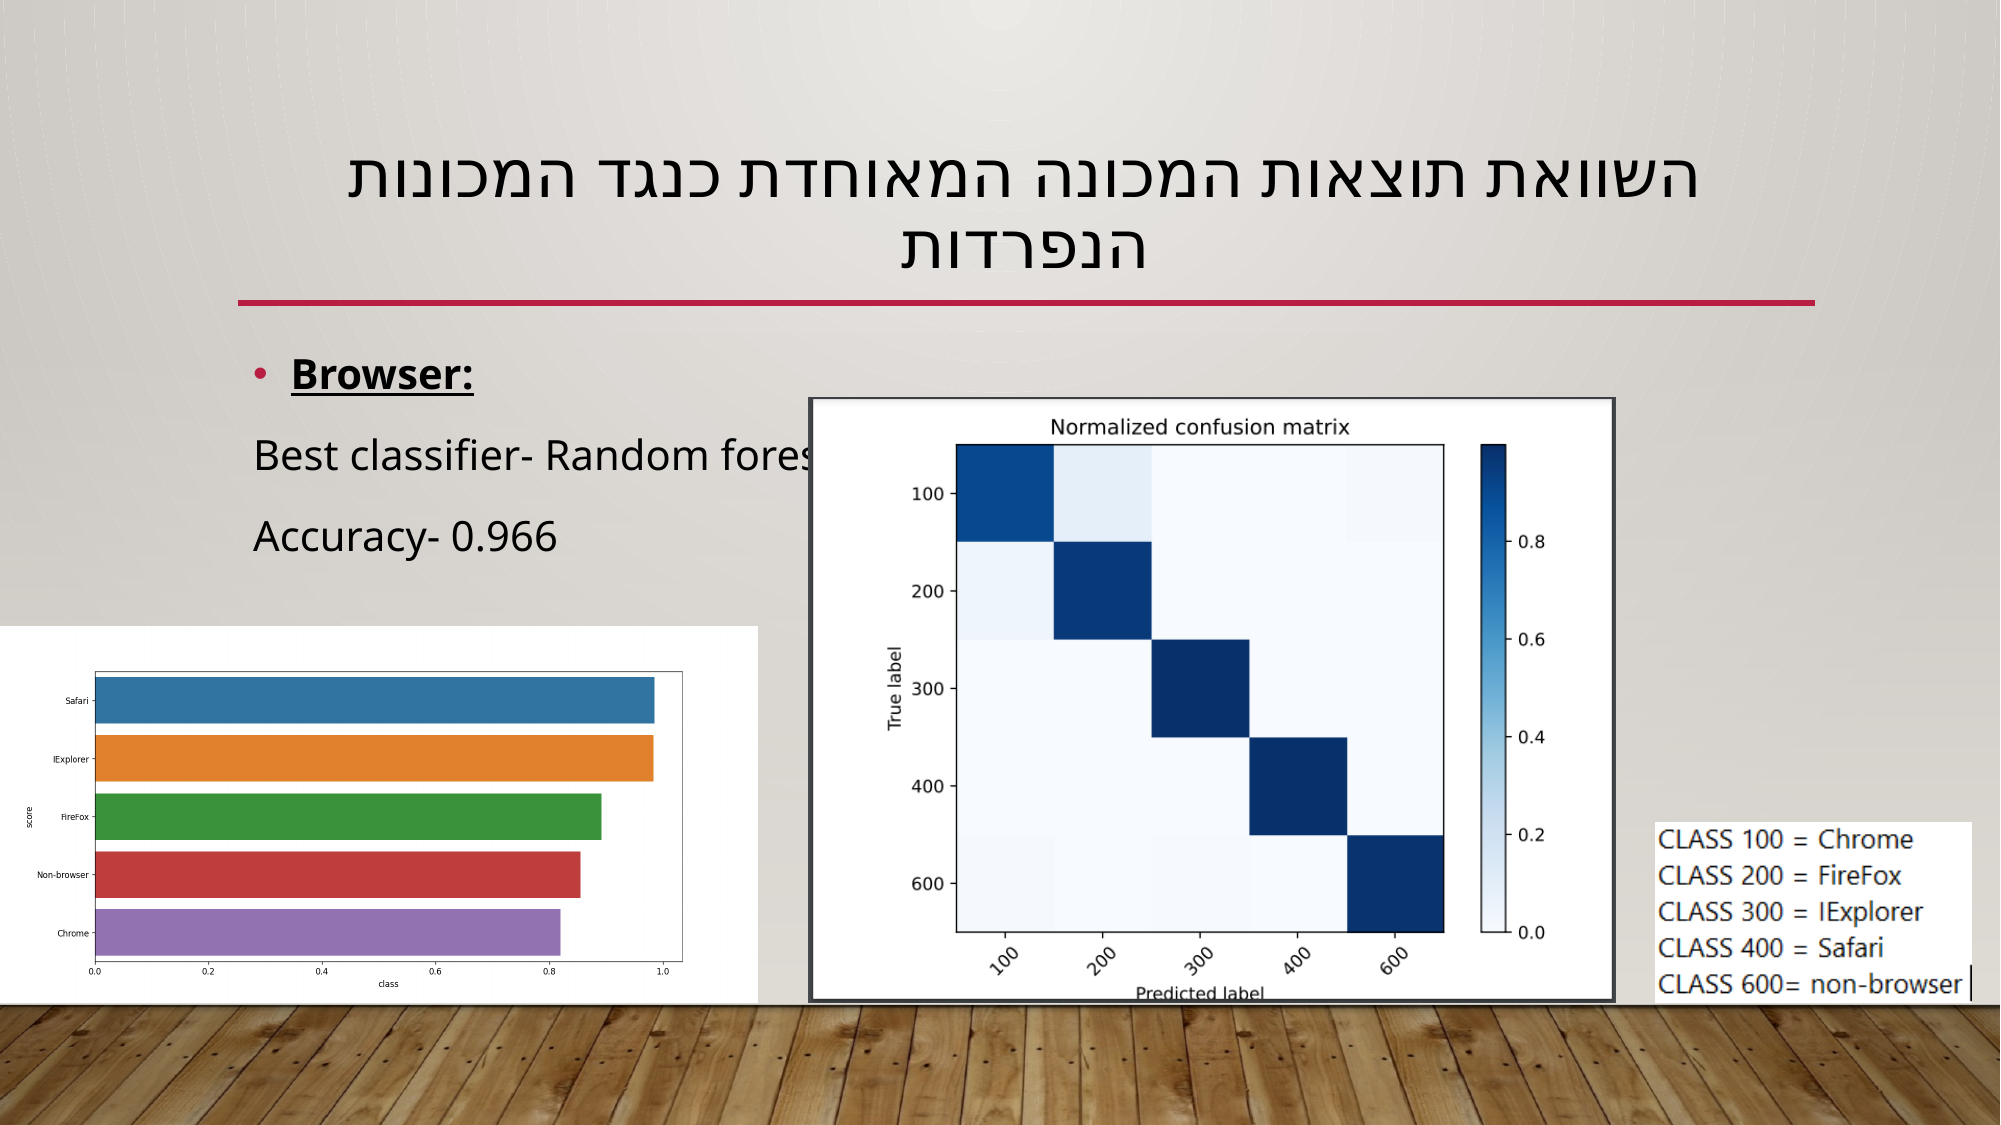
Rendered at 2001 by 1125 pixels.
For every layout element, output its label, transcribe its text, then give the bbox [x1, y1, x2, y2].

picture [808, 397, 1616, 1003]
picture [1655, 822, 1972, 1003]
picture [0, 626, 758, 1003]
list Browser: Best classifier- Random forest Accuracy- 0.966 [238, 330, 1814, 897]
picture [0, 1005, 2000, 1125]
title השוואת תוצאות המכונה המאוחדת כנגד המכונות הנפרדות [238, 131, 1814, 305]
